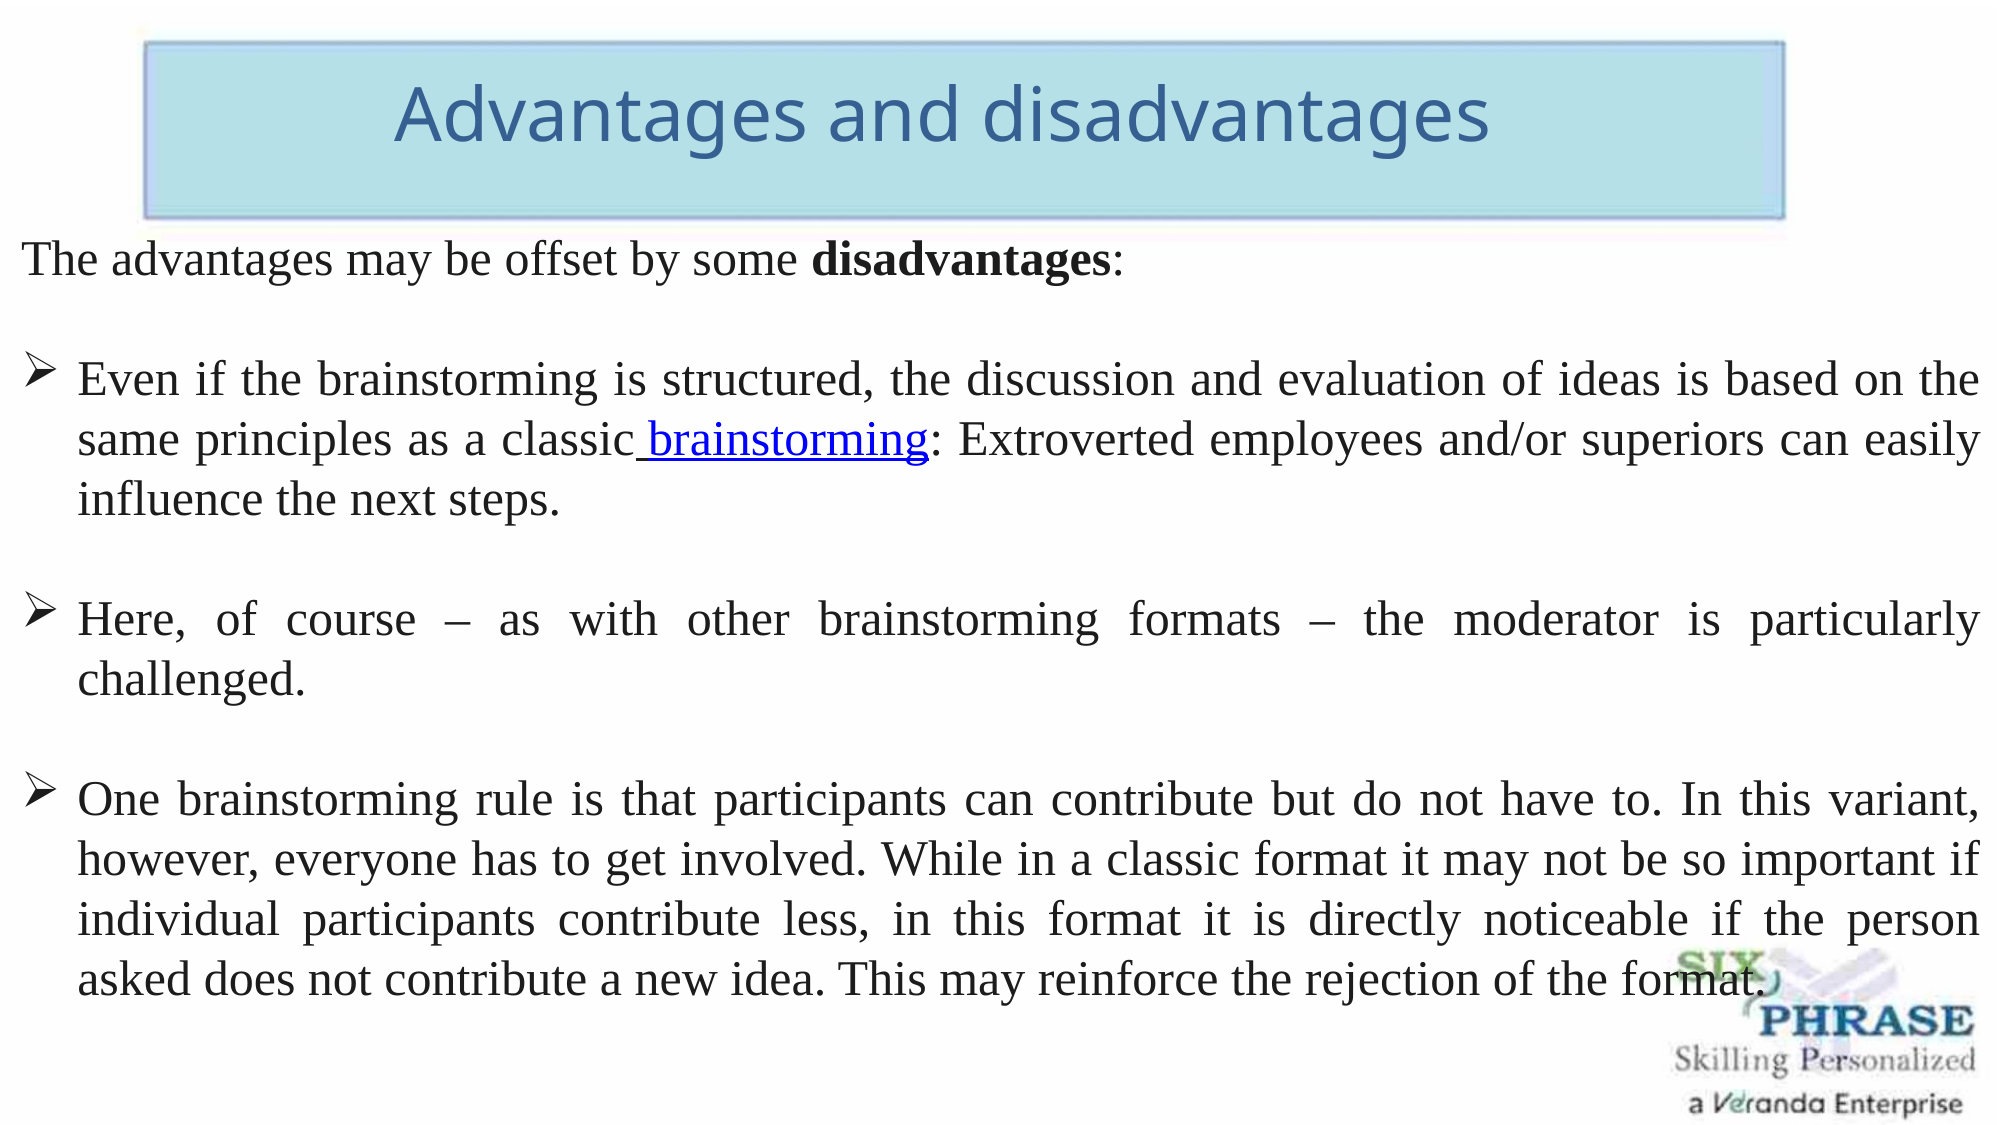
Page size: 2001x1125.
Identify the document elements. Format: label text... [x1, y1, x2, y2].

text_box [0, 5, 1996, 1125]
text_box Advantages and disadvantages [19, 66, 1886, 247]
text_box The advantages may be offset by some disadvantages: Even if the brainstorming is structured, the discussion and evaluation of ideas is based on the same principles as a classic brainstorming: Extroverted employees and/or superiors can easily influence the next steps. Here, of course – as with other brainstorming formats – the moderator is particularly challenged. One brainstorming rule is that participants can contribute but do not have to. In this variant, however, everyone has to get involved. While in a classic format it may not be so important if individual participants contribute less, in this format it is directly noticeable if the person asked does not contribute a new idea. This may reinforce the rejection of the format. [20, 225, 1983, 1051]
